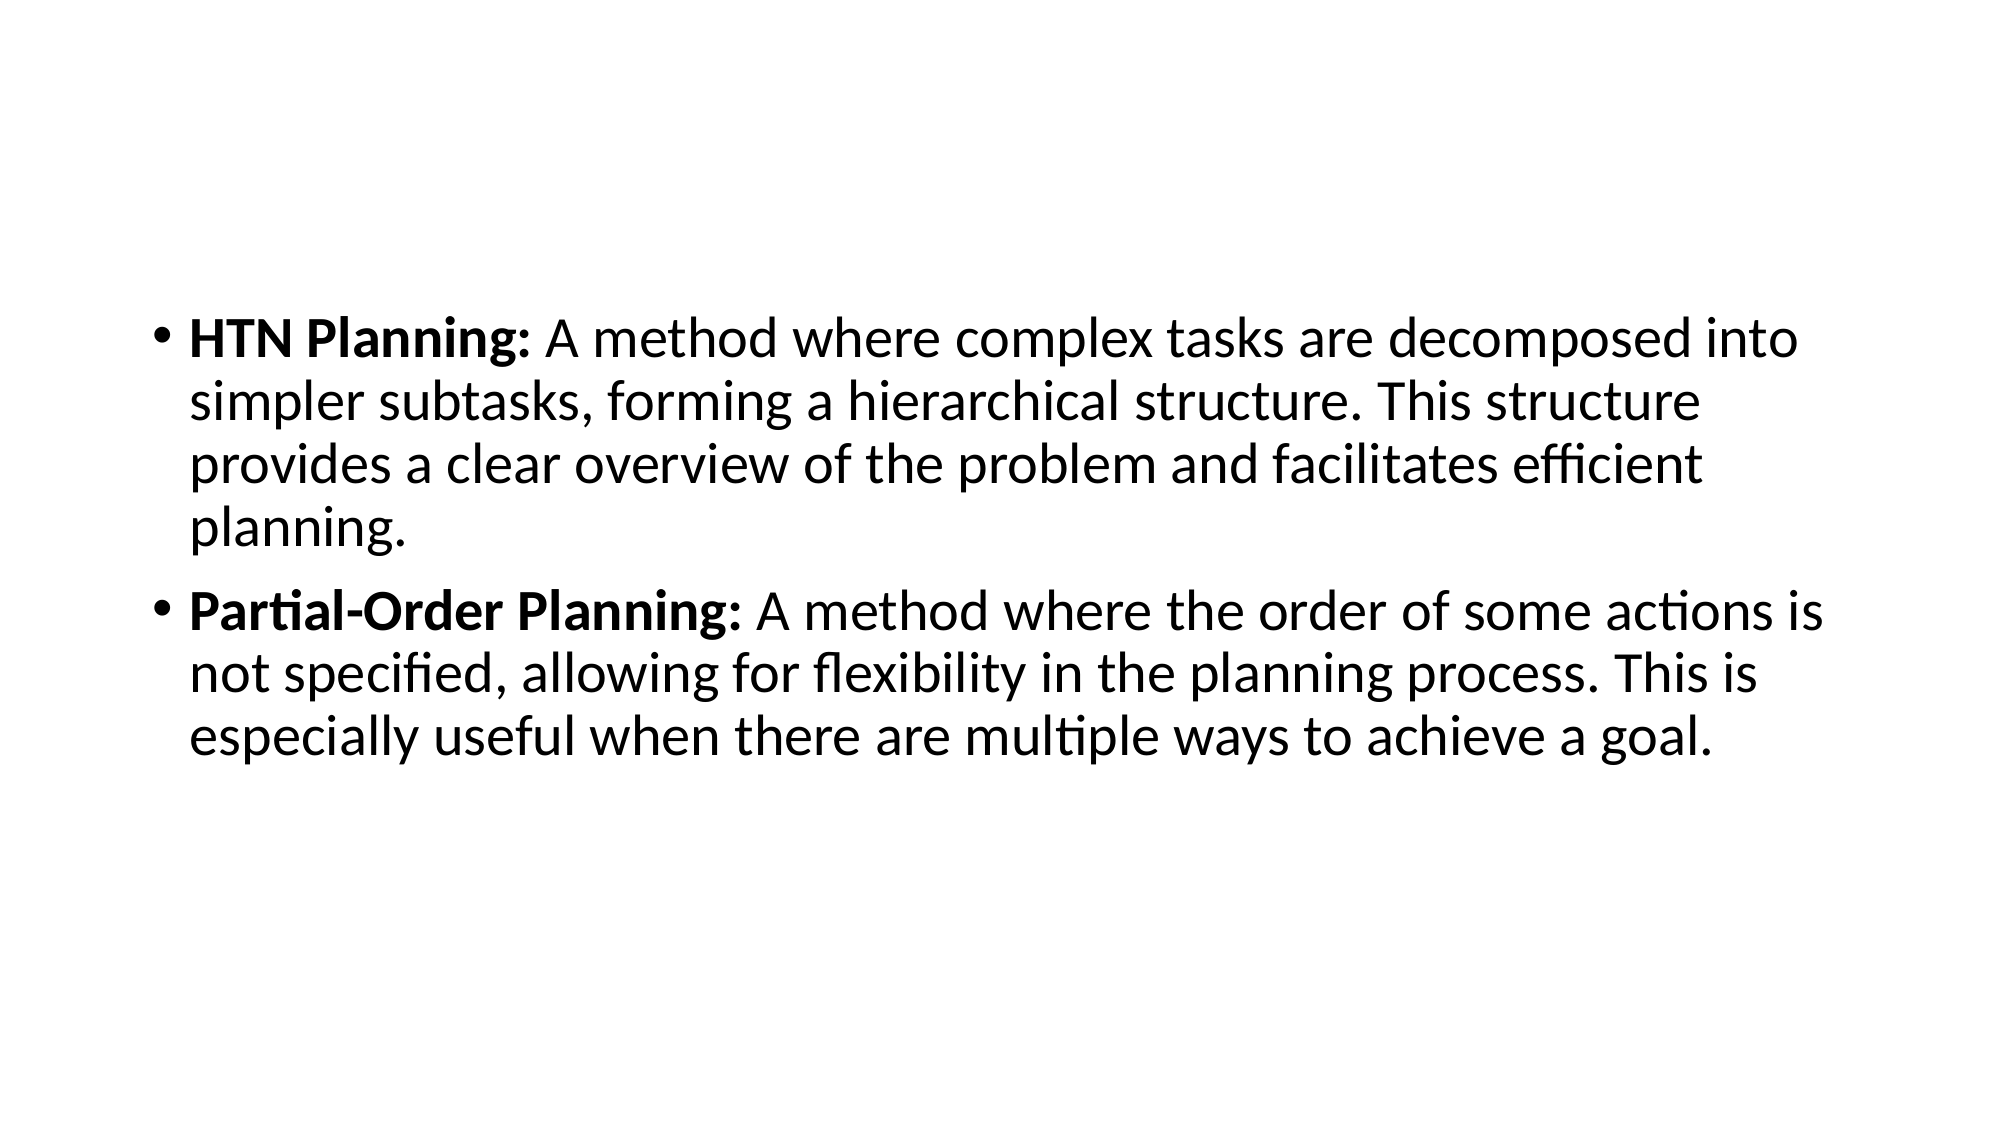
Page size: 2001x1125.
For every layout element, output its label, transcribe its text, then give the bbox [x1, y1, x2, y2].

list HTN Planning: A method where complex tasks are decomposed into simpler subtasks, forming a hierarchical structure. This structure provides a clear overview of the problem and facilitates efficient planning. Partial-Order Planning: A method where the order of some actions is not specified, allowing for flexibility in the planning process. This is especially useful when there are multiple ways to achieve a goal. [137, 299, 1863, 1014]
